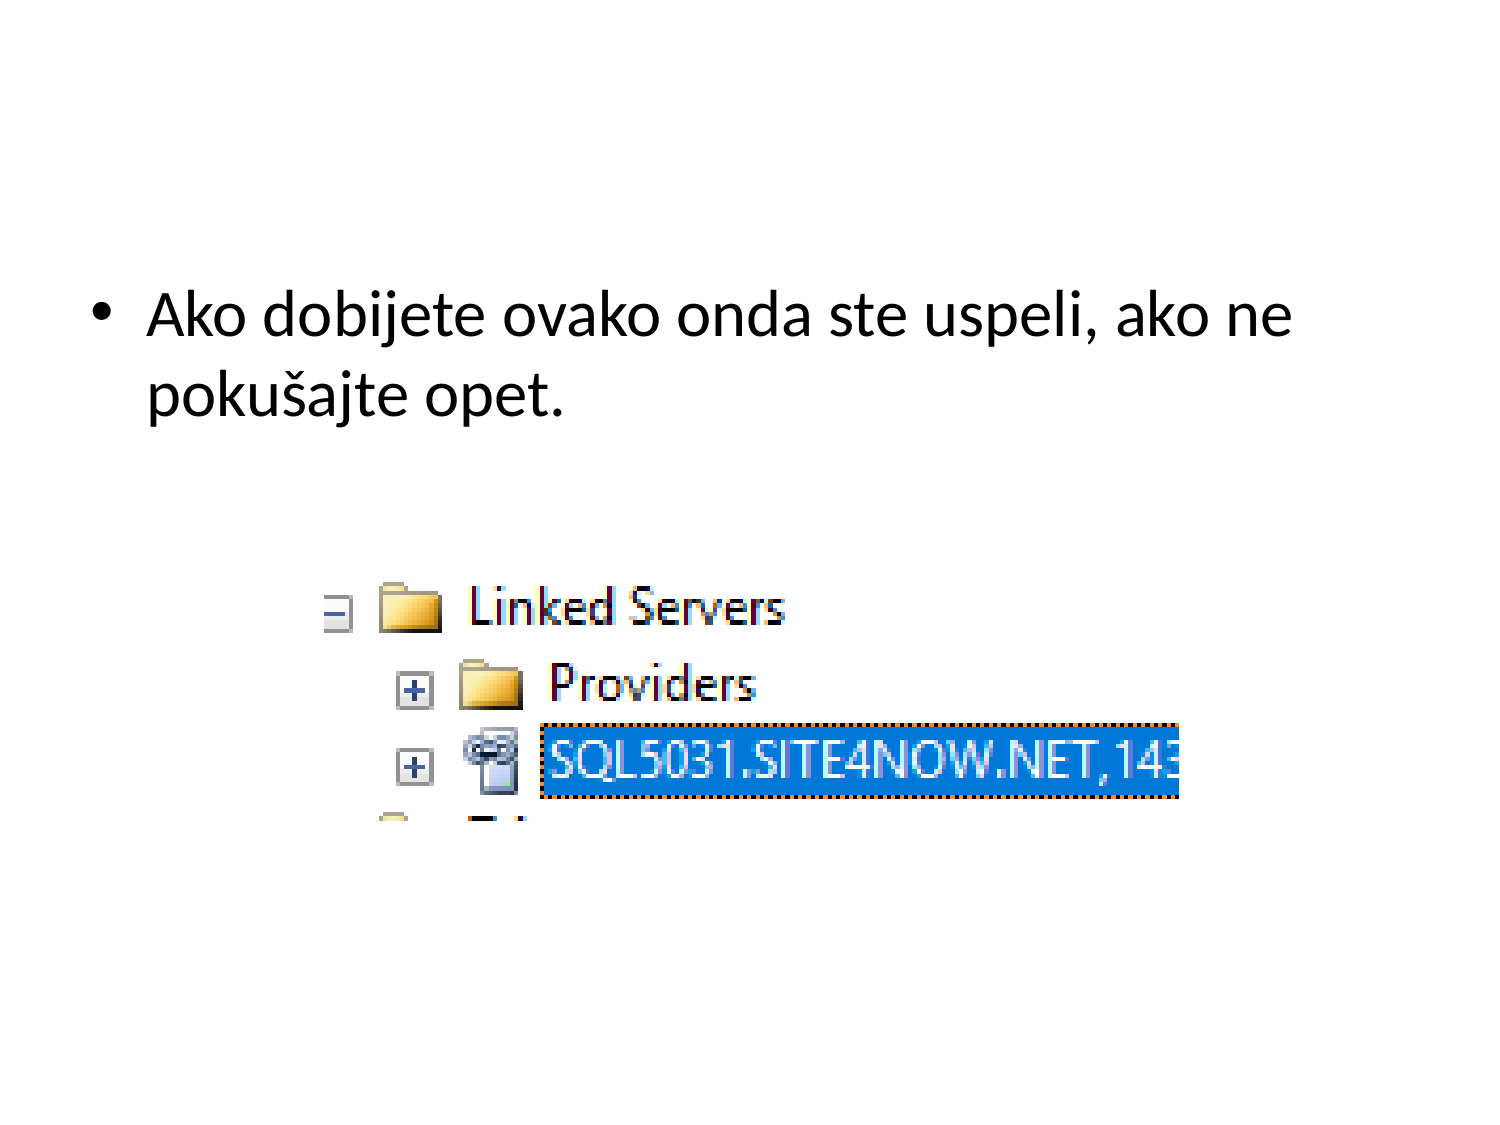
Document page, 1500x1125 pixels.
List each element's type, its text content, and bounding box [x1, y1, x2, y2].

list Ako dobijete ovako onda ste uspeli, ako ne pokušajte opet. [75, 262, 1425, 1005]
picture [324, 574, 1184, 821]
